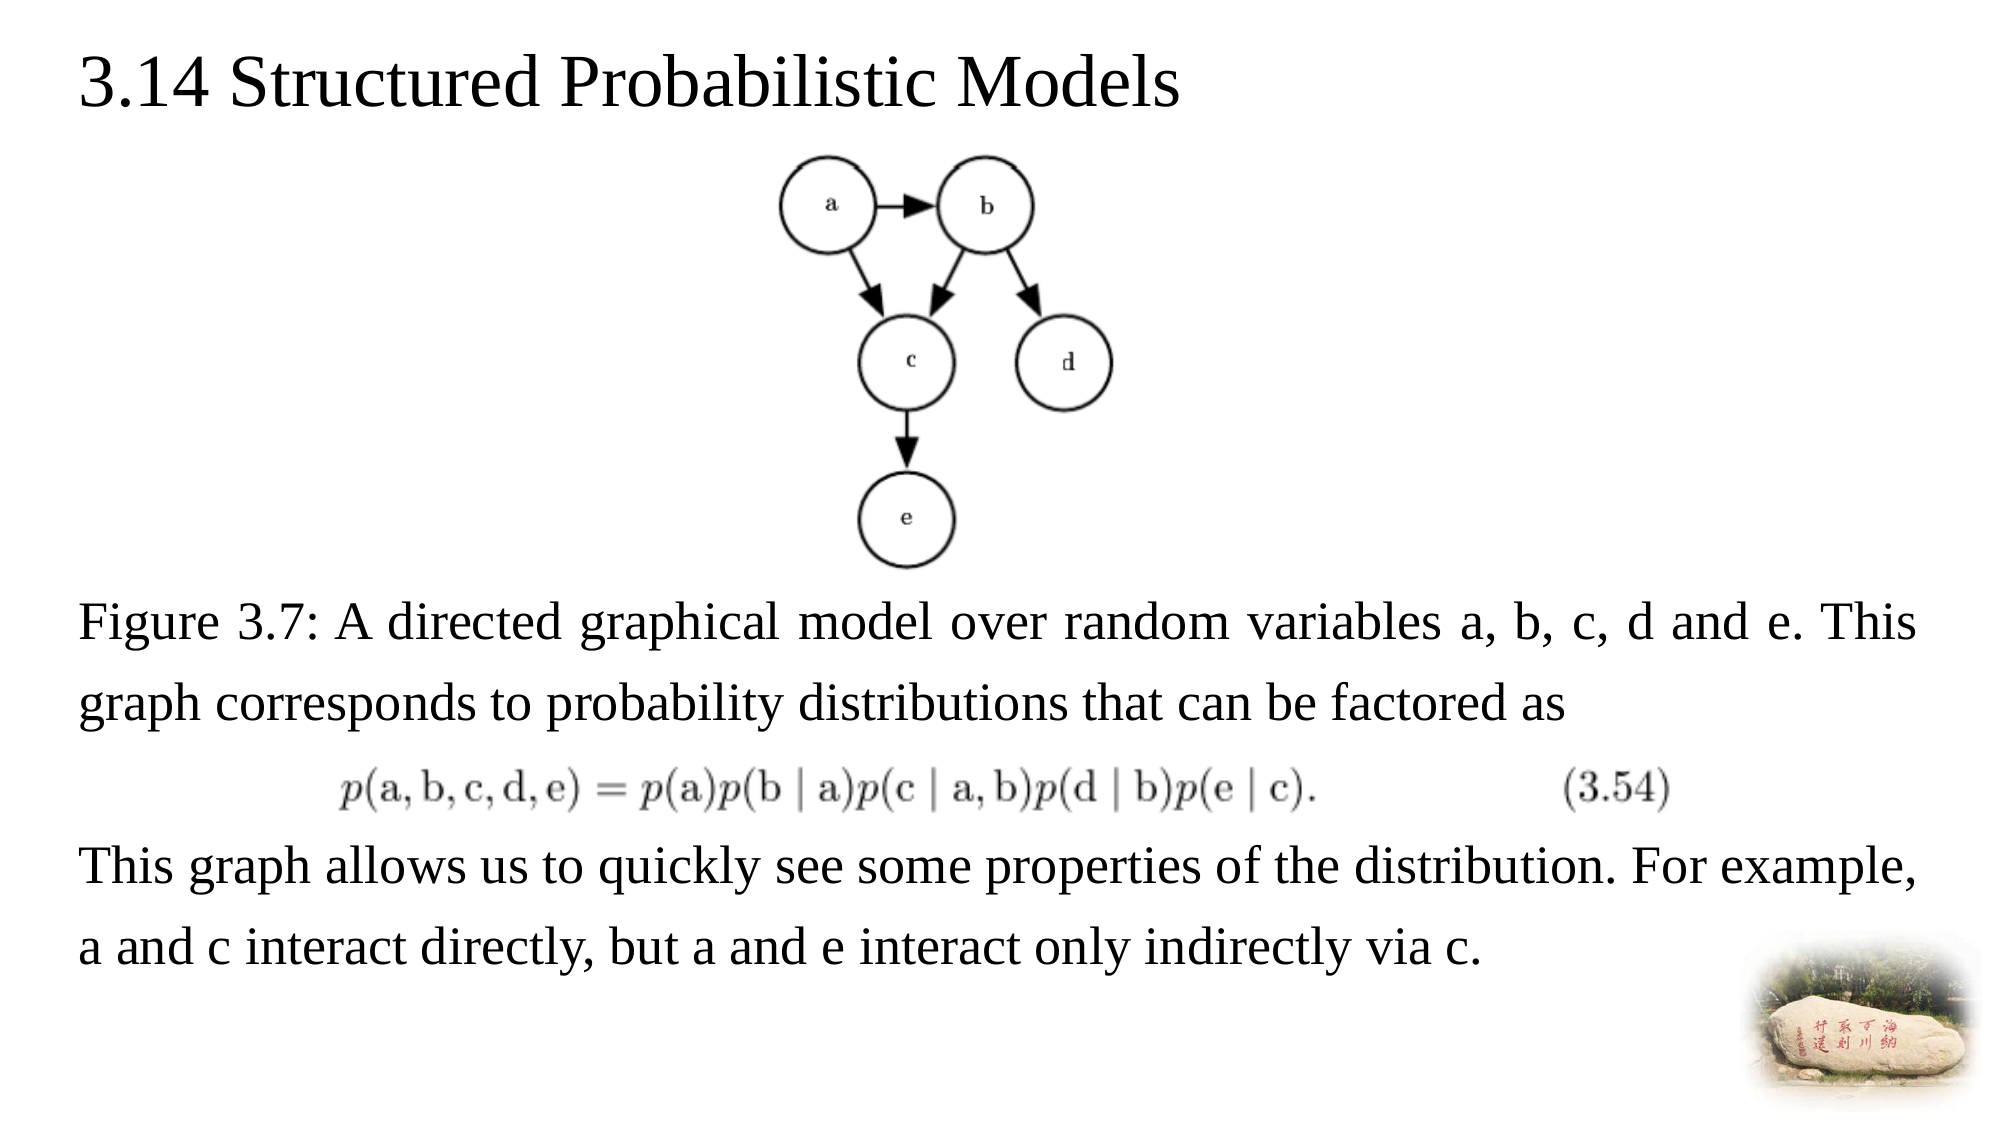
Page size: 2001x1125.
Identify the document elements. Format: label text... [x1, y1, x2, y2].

picture [1740, 927, 1985, 1112]
picture [315, 754, 1683, 820]
list Figure 3.7: A directed graphical model over random variables a, b, c, d and e. This graph corresponds to probability distributions that can be factored as This graph allows us to quickly see some properties of the distribution. For example, a and c interact directly, but a and e interact only indirectly via c. [63, 171, 1936, 1014]
picture [718, 133, 1140, 583]
title 3.14 Structured Probabilistic Models [63, 21, 1936, 142]
